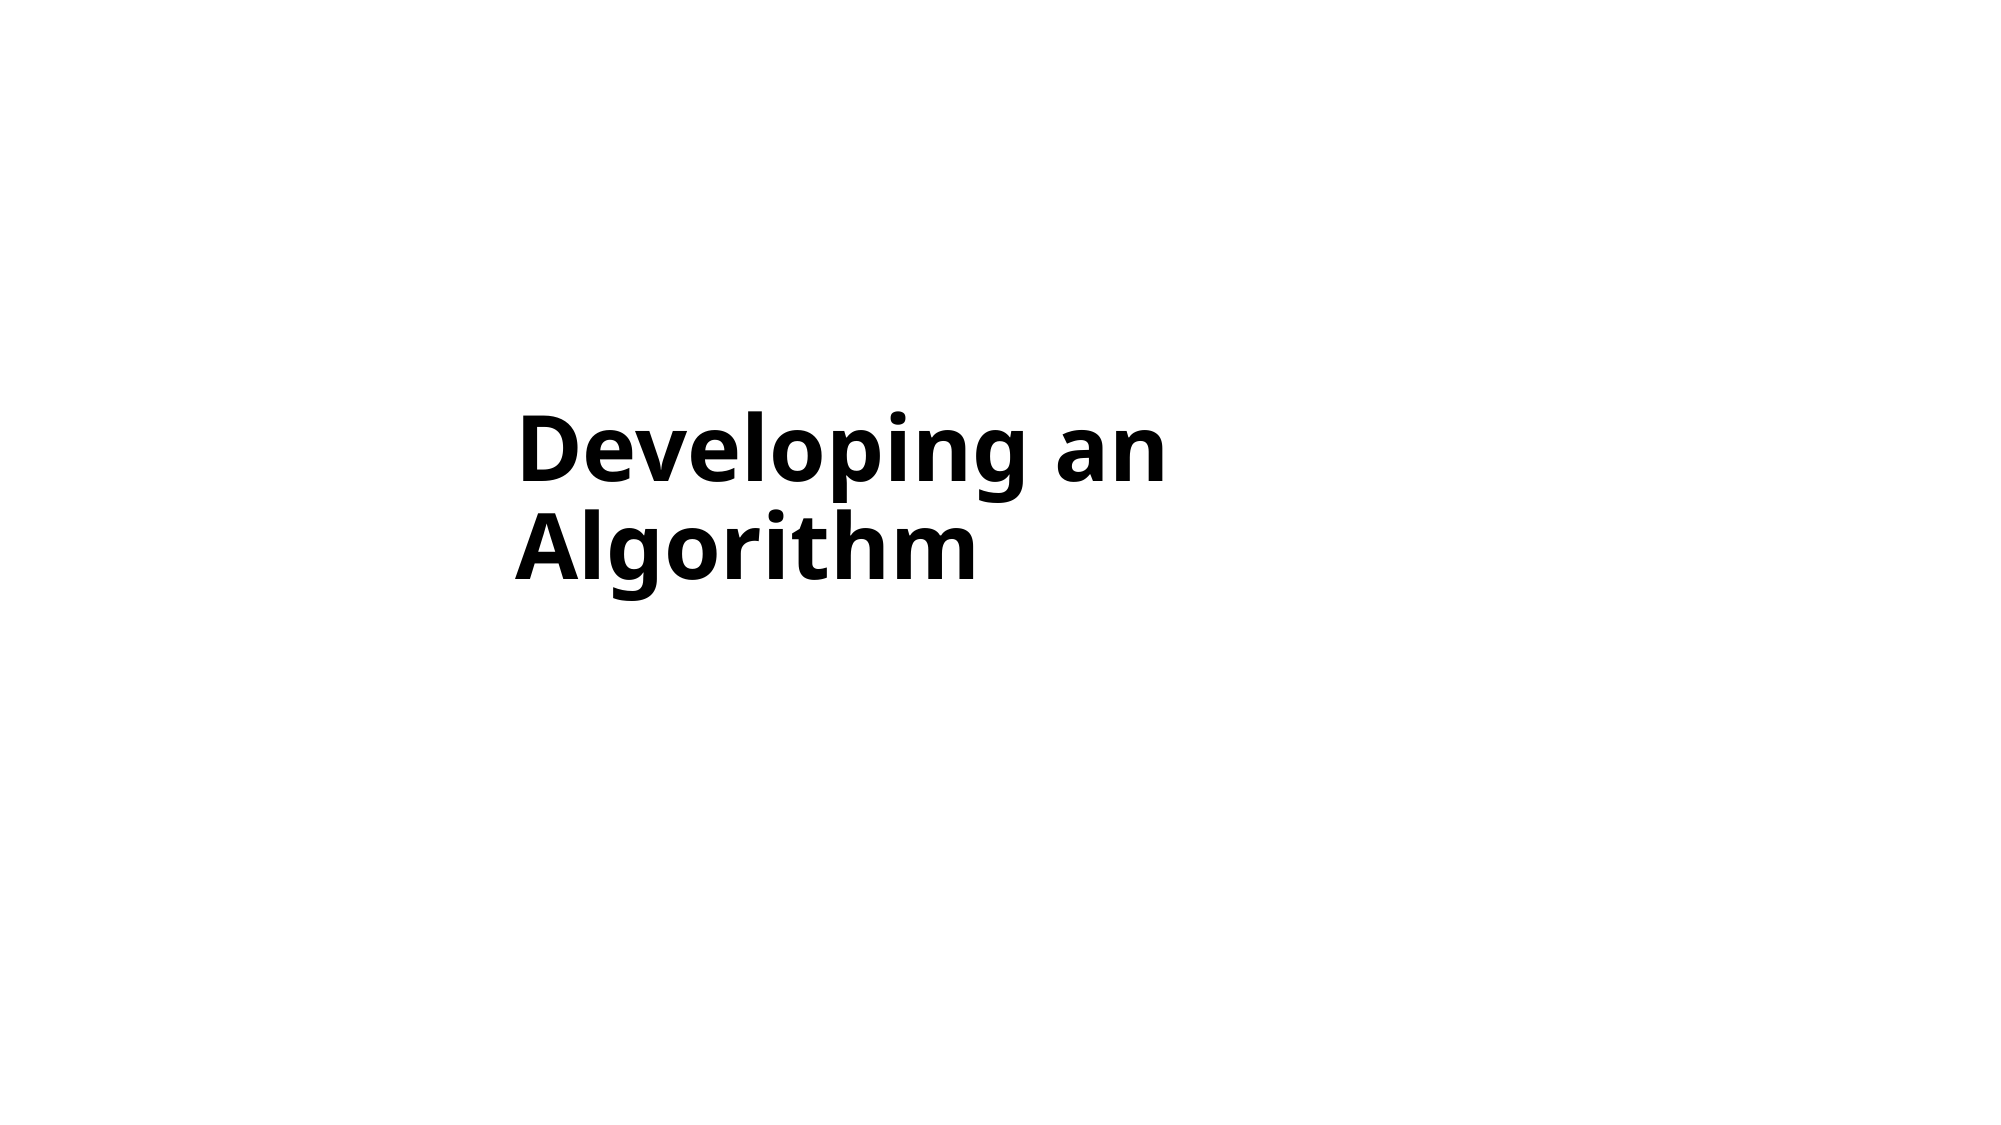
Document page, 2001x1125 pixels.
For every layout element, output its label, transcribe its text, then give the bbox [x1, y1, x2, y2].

title Developing an Algorithm [499, 392, 1501, 610]
